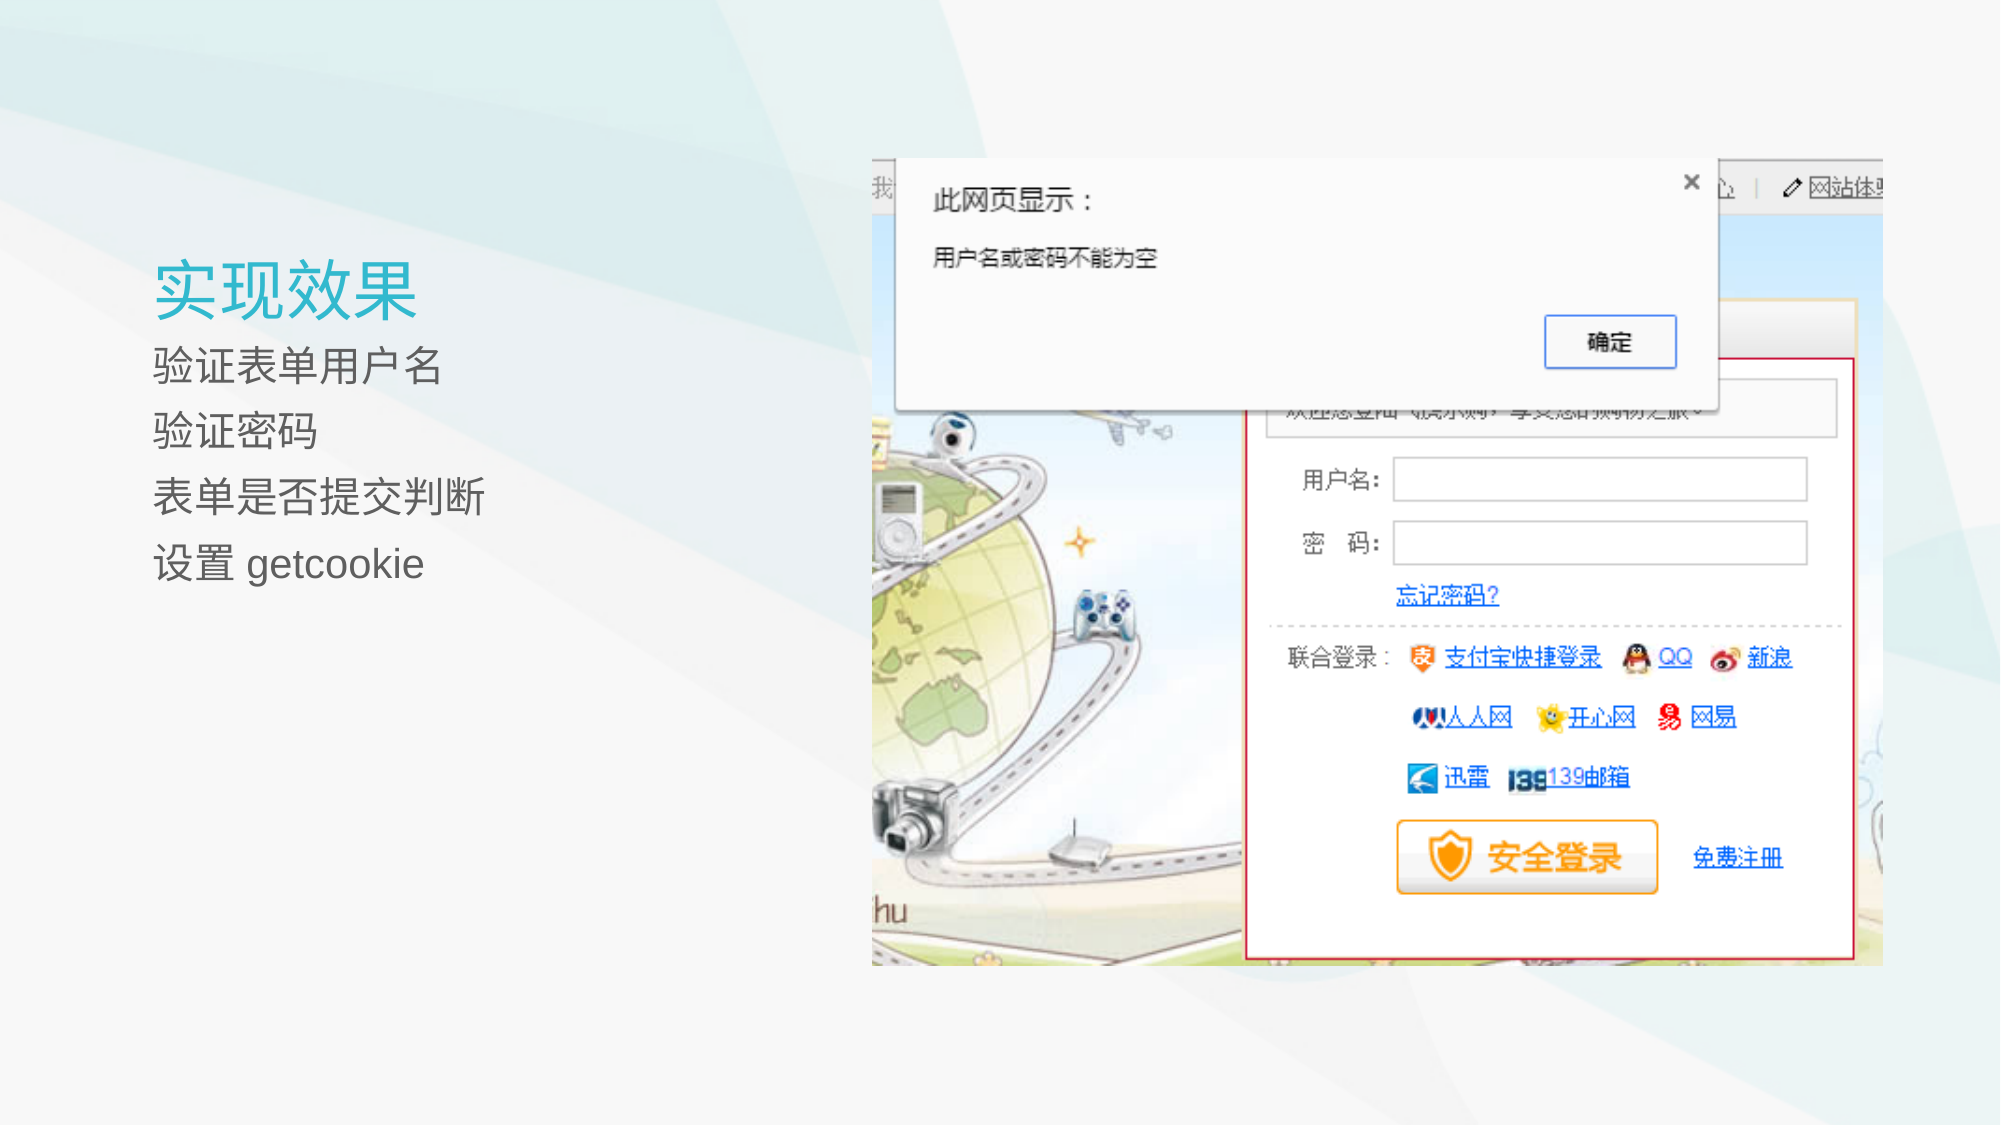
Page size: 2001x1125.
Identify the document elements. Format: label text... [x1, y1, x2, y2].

list 验证表单用户名 验证密码 表单是否提交判断 设置getcookie [137, 337, 821, 963]
picture [0, 0, 2001, 1125]
title 实现效果 [137, 75, 821, 337]
